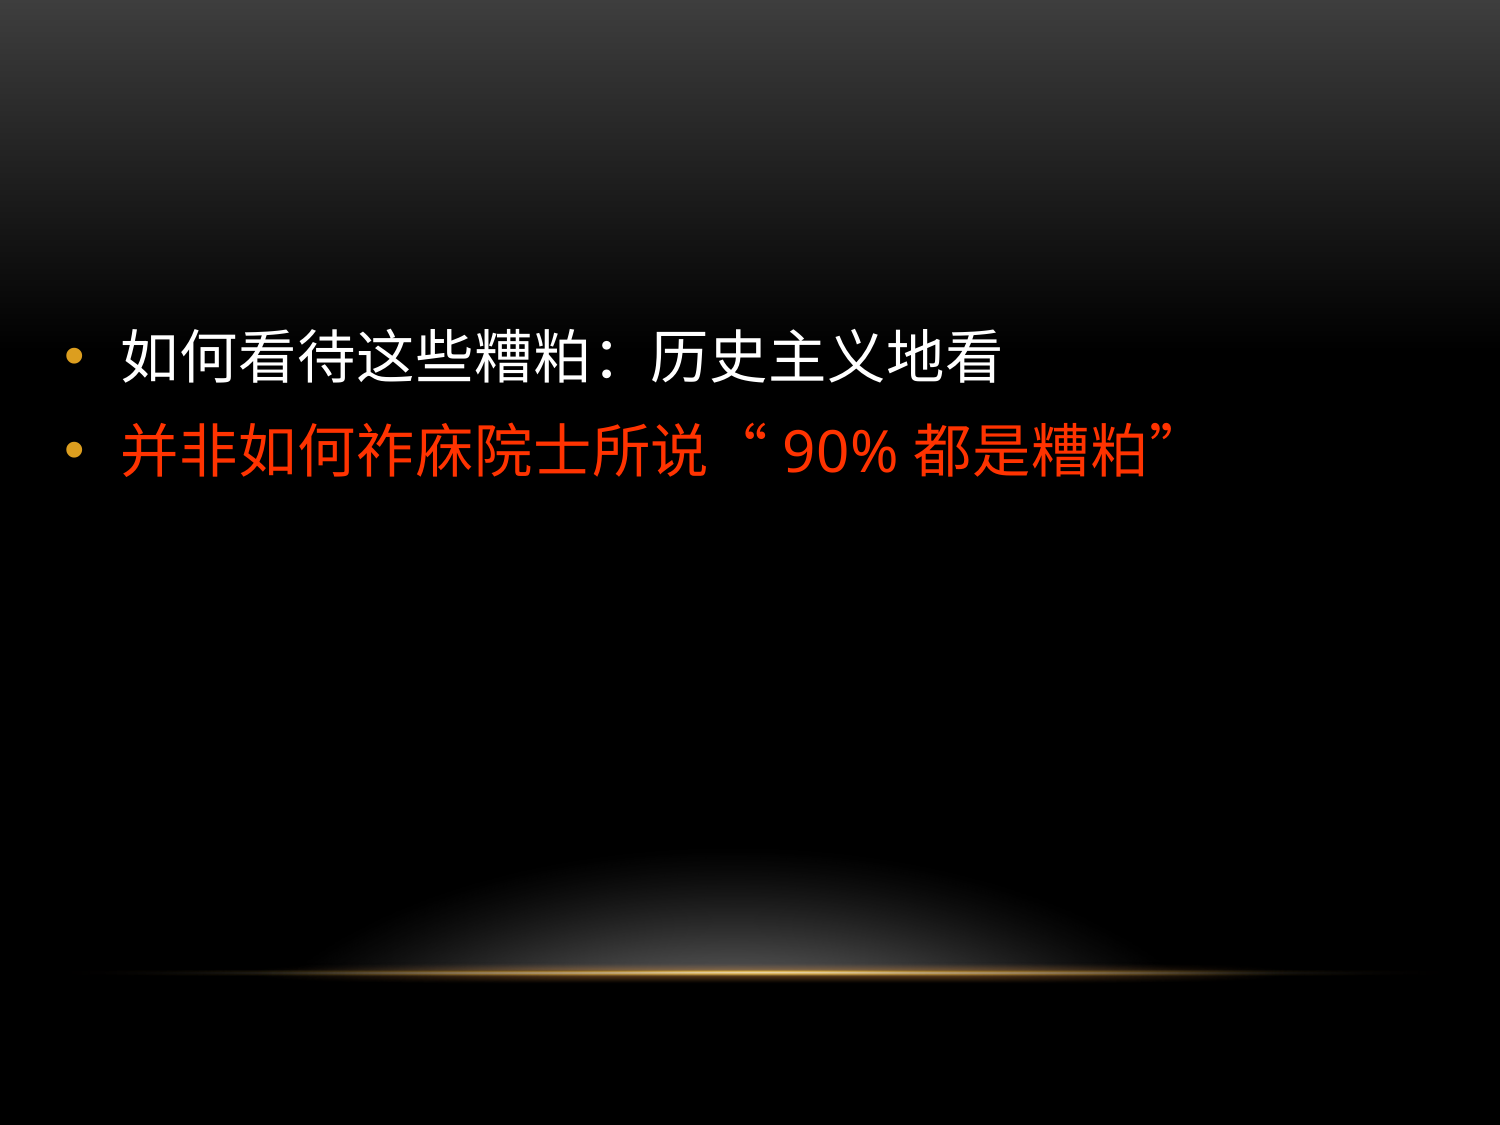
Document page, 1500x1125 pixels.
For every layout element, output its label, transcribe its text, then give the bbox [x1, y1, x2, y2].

picture [0, 0, 1500, 1125]
list 如何看待这些糟粕：历史主义地看 并非如何祚庥院士所说“90%都是糟粕” [49, 312, 1451, 1001]
